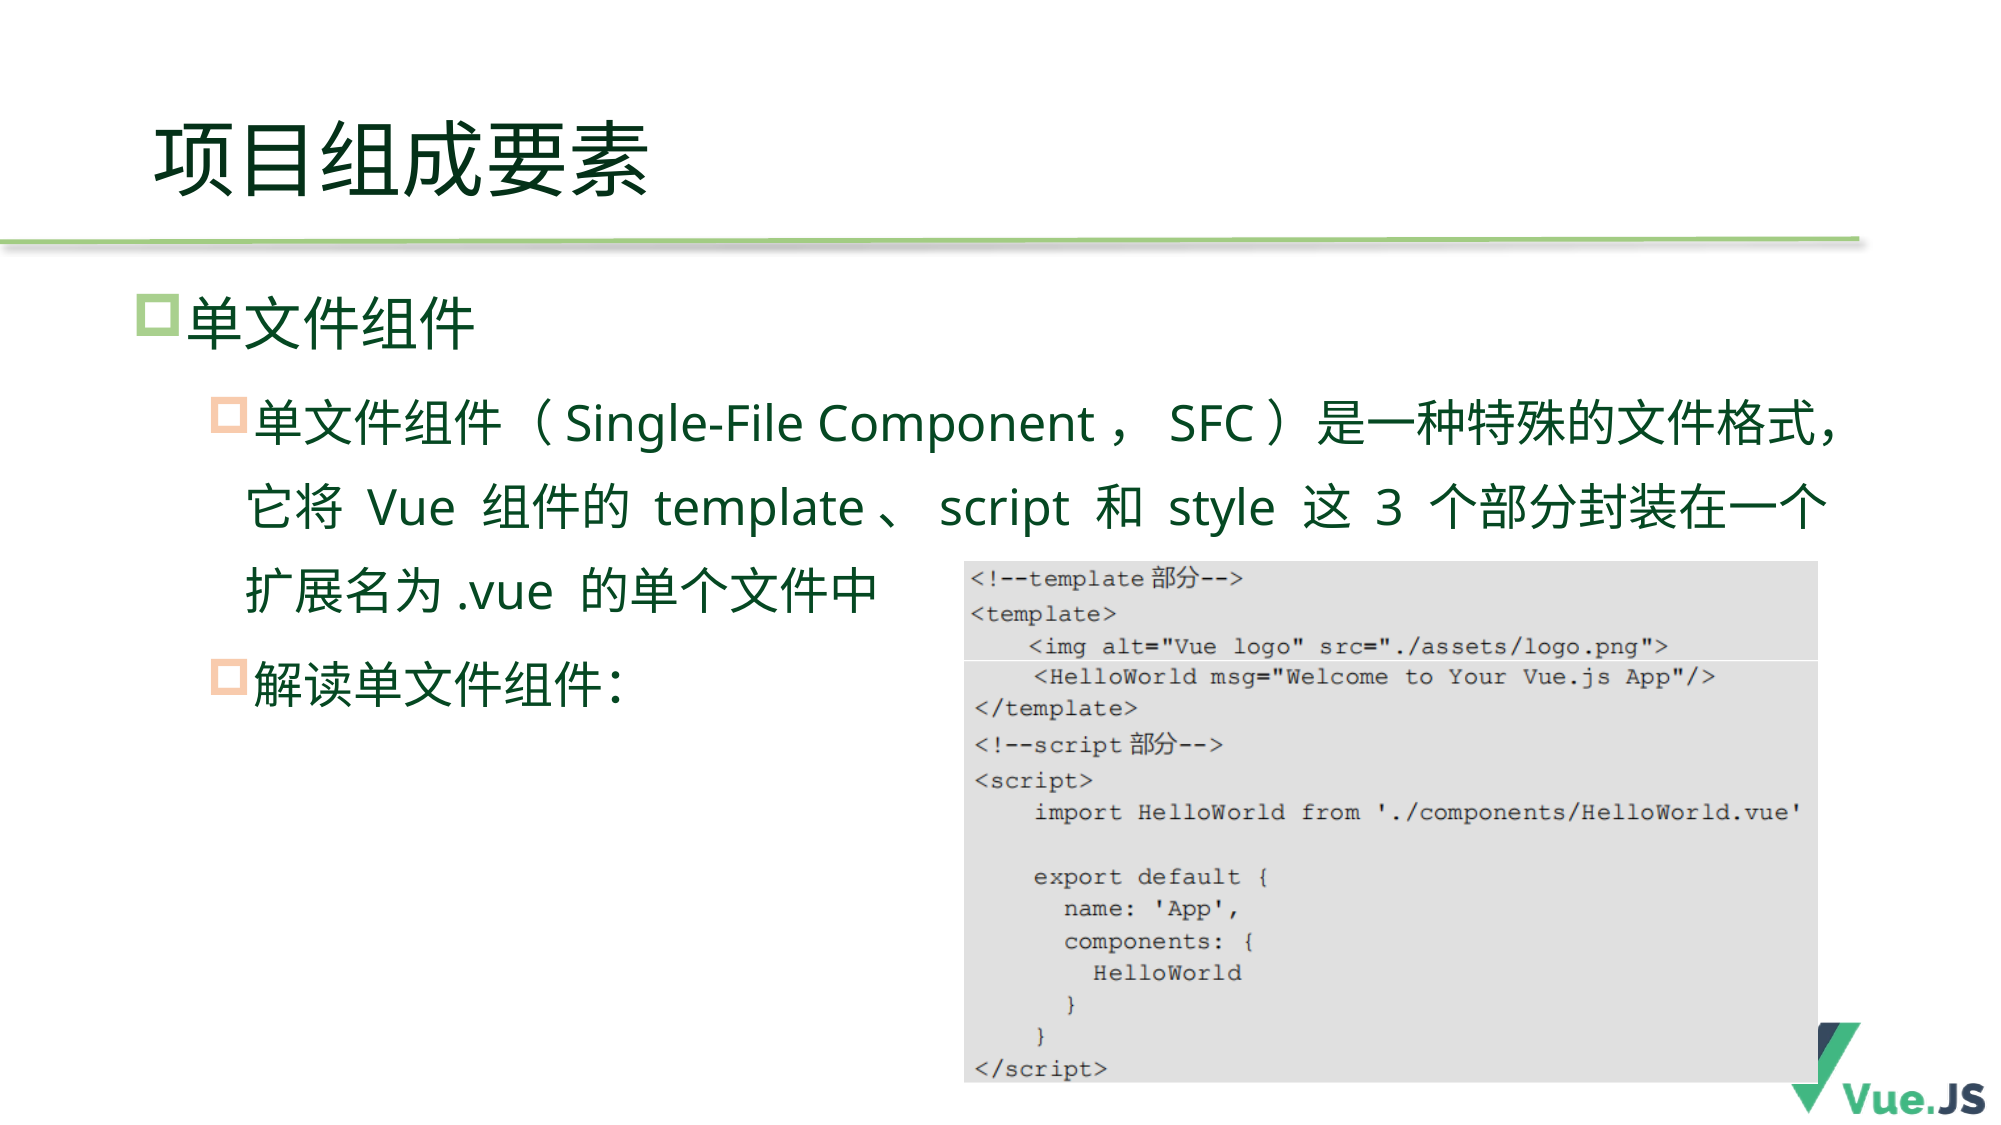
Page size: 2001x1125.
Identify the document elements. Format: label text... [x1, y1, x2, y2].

list 单文件组件 单文件组件（Single-File Component，SFC）是一种特殊的文件格式，它将 Vue 组件的 template、script 和 style 这 3 个部分封装在一个扩展名为.vue 的单个文件中 解读单文件组件： [116, 251, 1863, 1051]
title 项目组成要素 [137, 93, 1863, 234]
picture [964, 561, 2000, 1125]
